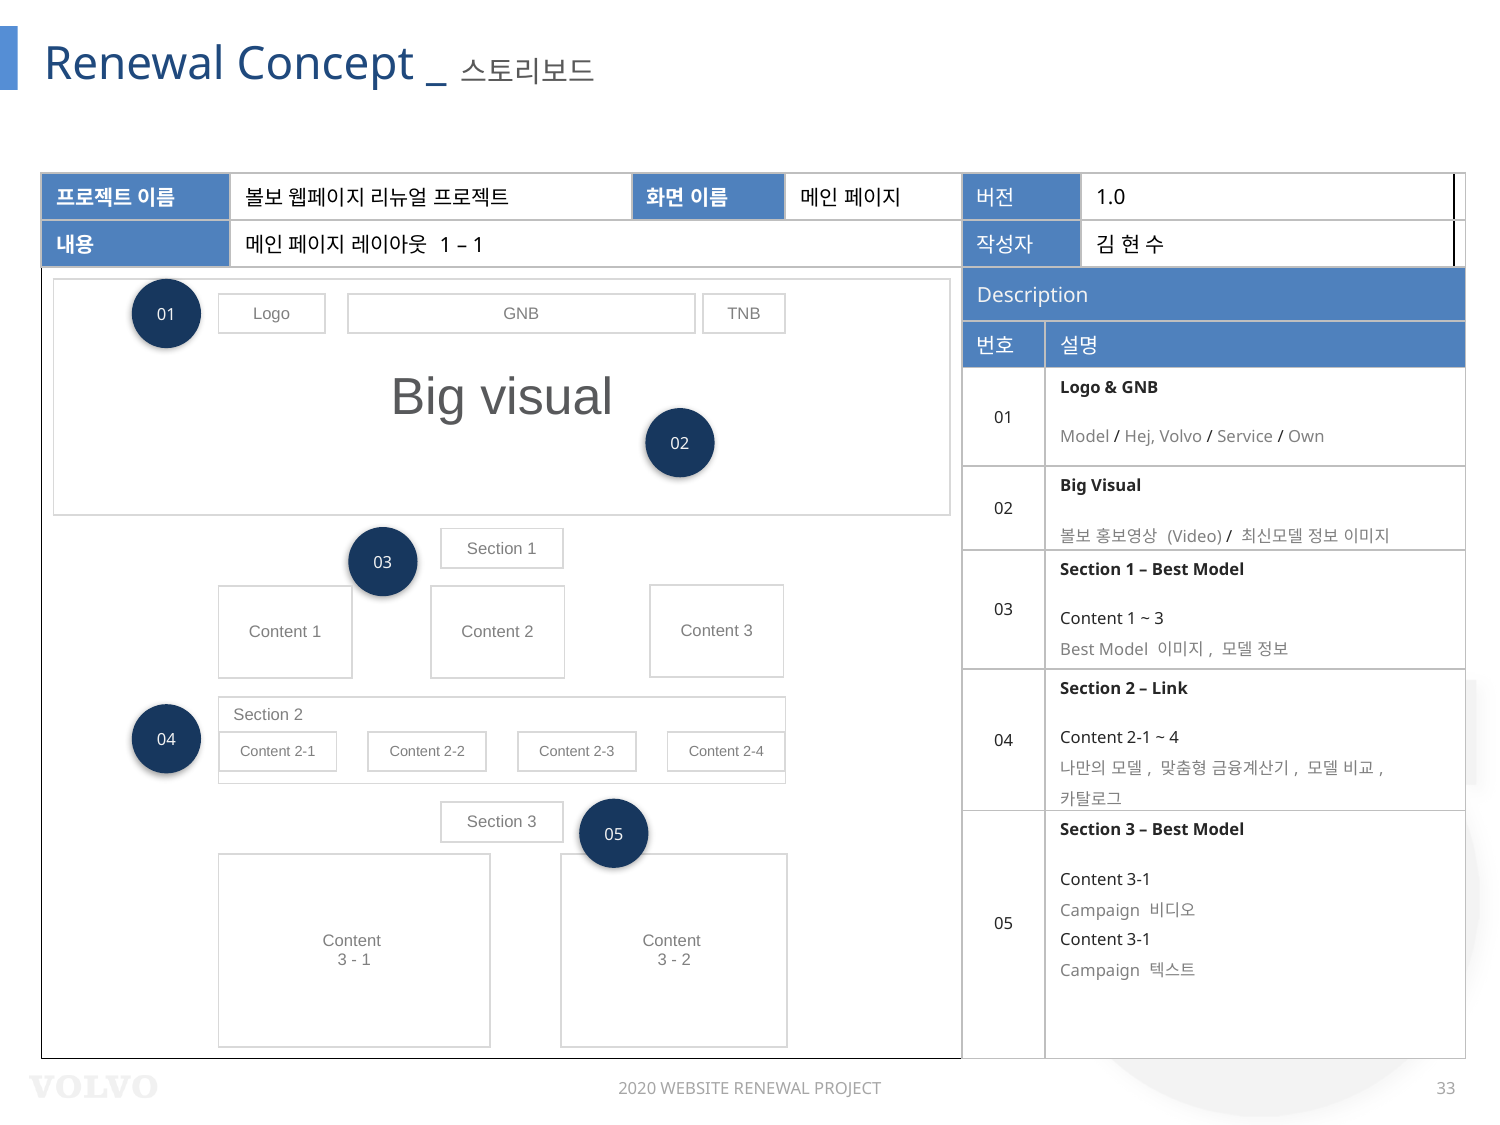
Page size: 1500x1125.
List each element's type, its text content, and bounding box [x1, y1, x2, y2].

text_box 01 [128, 275, 205, 352]
table_cell Big Visual 볼보 홍보영상 (Video) / 최신모델 정보 이미지 [1046, 467, 1465, 549]
table_header Content 2 [432, 587, 564, 677]
table_header Content 3 - 1 [219, 855, 489, 1046]
table_cell 01 [963, 368, 1044, 465]
text_box 05 [576, 795, 652, 871]
text_box 03 [345, 523, 421, 600]
table_header Section 1 [442, 529, 562, 567]
table_cell 04 [963, 670, 1044, 810]
table_header 볼보 웹페이지 리뉴얼 프로젝트 [231, 174, 631, 219]
table_header GNB [349, 295, 694, 332]
text_box 04 [128, 701, 205, 777]
table_header 1.0 [1082, 174, 1465, 219]
table_header 프로젝트 이름 [42, 174, 229, 219]
text_box 스토리보드 [445, 45, 611, 96]
table_cell Section 1 – Best Model Content 1 ~ 3 Best Model 이미지, 모델 정보 [1046, 551, 1465, 668]
table_cell 내용 [42, 221, 229, 266]
table_cell 02 [963, 467, 1044, 549]
table_cell 03 [963, 551, 1044, 668]
table_header TNB [704, 295, 784, 332]
table_cell Section 3 – Best Model Content 3-1 Campaign 비디오 Content 3-1 Campaign 텍스트 [1046, 811, 1465, 1058]
table_cell Section 2 – Link Content 2-1 ~ 4 나만의 모델, 맞춤형 금융계산기, 모델 비교, 카탈로그 [1046, 670, 1465, 810]
table_header Section 2 [219, 698, 785, 783]
table_header 메인 페이지 [786, 174, 961, 219]
table_header Logo [219, 295, 324, 332]
table_header Content 1 [219, 587, 351, 677]
table_cell Logo & GNB Model / Hej, Volvo / Service / Own [1046, 368, 1465, 465]
table_header Section 3 [442, 803, 562, 841]
table_header Content 2-2 [369, 733, 485, 770]
text_box Renewal Concept _ [29, 26, 462, 96]
table_cell Description [963, 268, 1465, 320]
table_header Content 3 - 2 [562, 855, 786, 1046]
table_header Big visual [54, 280, 949, 514]
text_box [39, 171, 1456, 1061]
table_header Content 2-4 [668, 733, 784, 770]
text_box 02 [642, 404, 718, 481]
table_cell 설명 [1046, 322, 1465, 367]
table_header 버전 [963, 174, 1080, 219]
table_cell 작성자 [963, 221, 1080, 266]
table_header Content 2-3 [519, 733, 635, 770]
table_header Content 2-1 [220, 733, 336, 770]
table_cell 번호 [963, 322, 1044, 367]
table_header 화면 이름 [633, 174, 784, 219]
table_cell 메인 페이지 레이아웃 1 – 1 [231, 221, 961, 266]
table_cell 김 현 수 [1082, 221, 1465, 266]
table_cell 05 [963, 811, 1044, 1058]
table_header Content 3 [651, 586, 783, 676]
